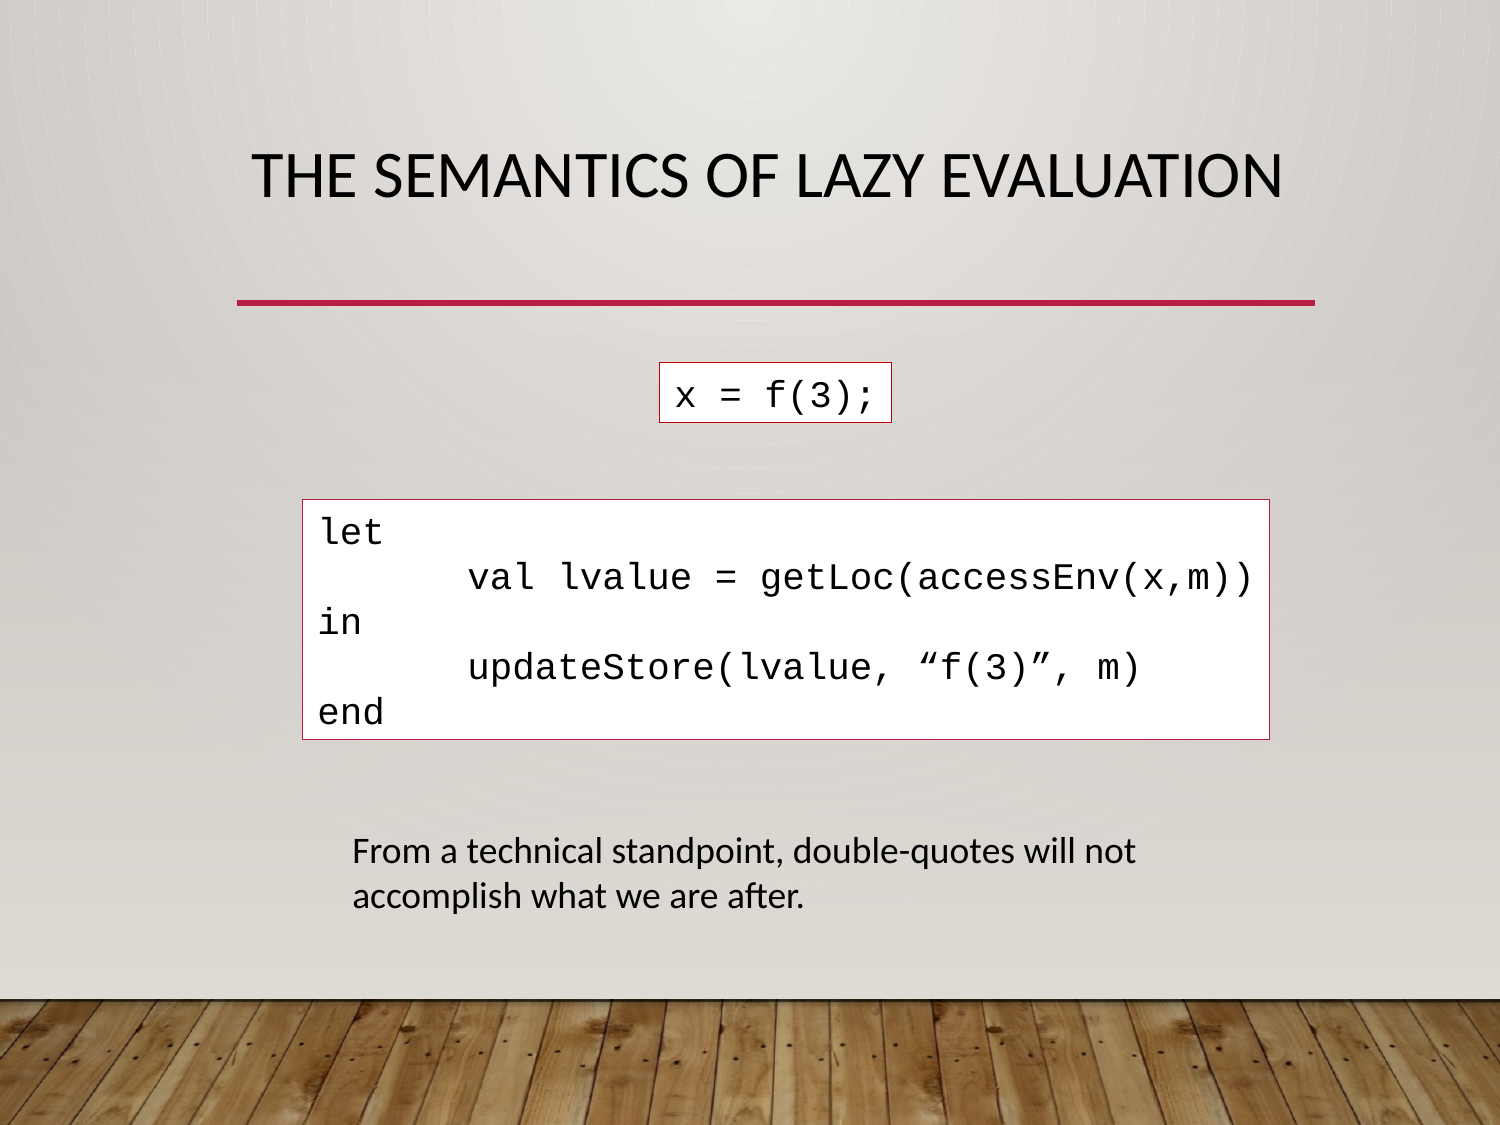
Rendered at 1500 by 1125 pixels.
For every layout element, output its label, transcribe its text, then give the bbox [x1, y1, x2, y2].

picture [0, 999, 1500, 1125]
title The Semantics of Lazy Evaluation [236, 131, 1315, 305]
text_box let val lvalue = getLoc(accessEnv(x,m)) in updateStore(lvalue, “f(3)”, m) end [302, 499, 1270, 740]
text_box From a technical standpoint, double-quotes will not accomplish what we are after. [337, 818, 1188, 924]
text_box x = f(3); [659, 362, 892, 423]
